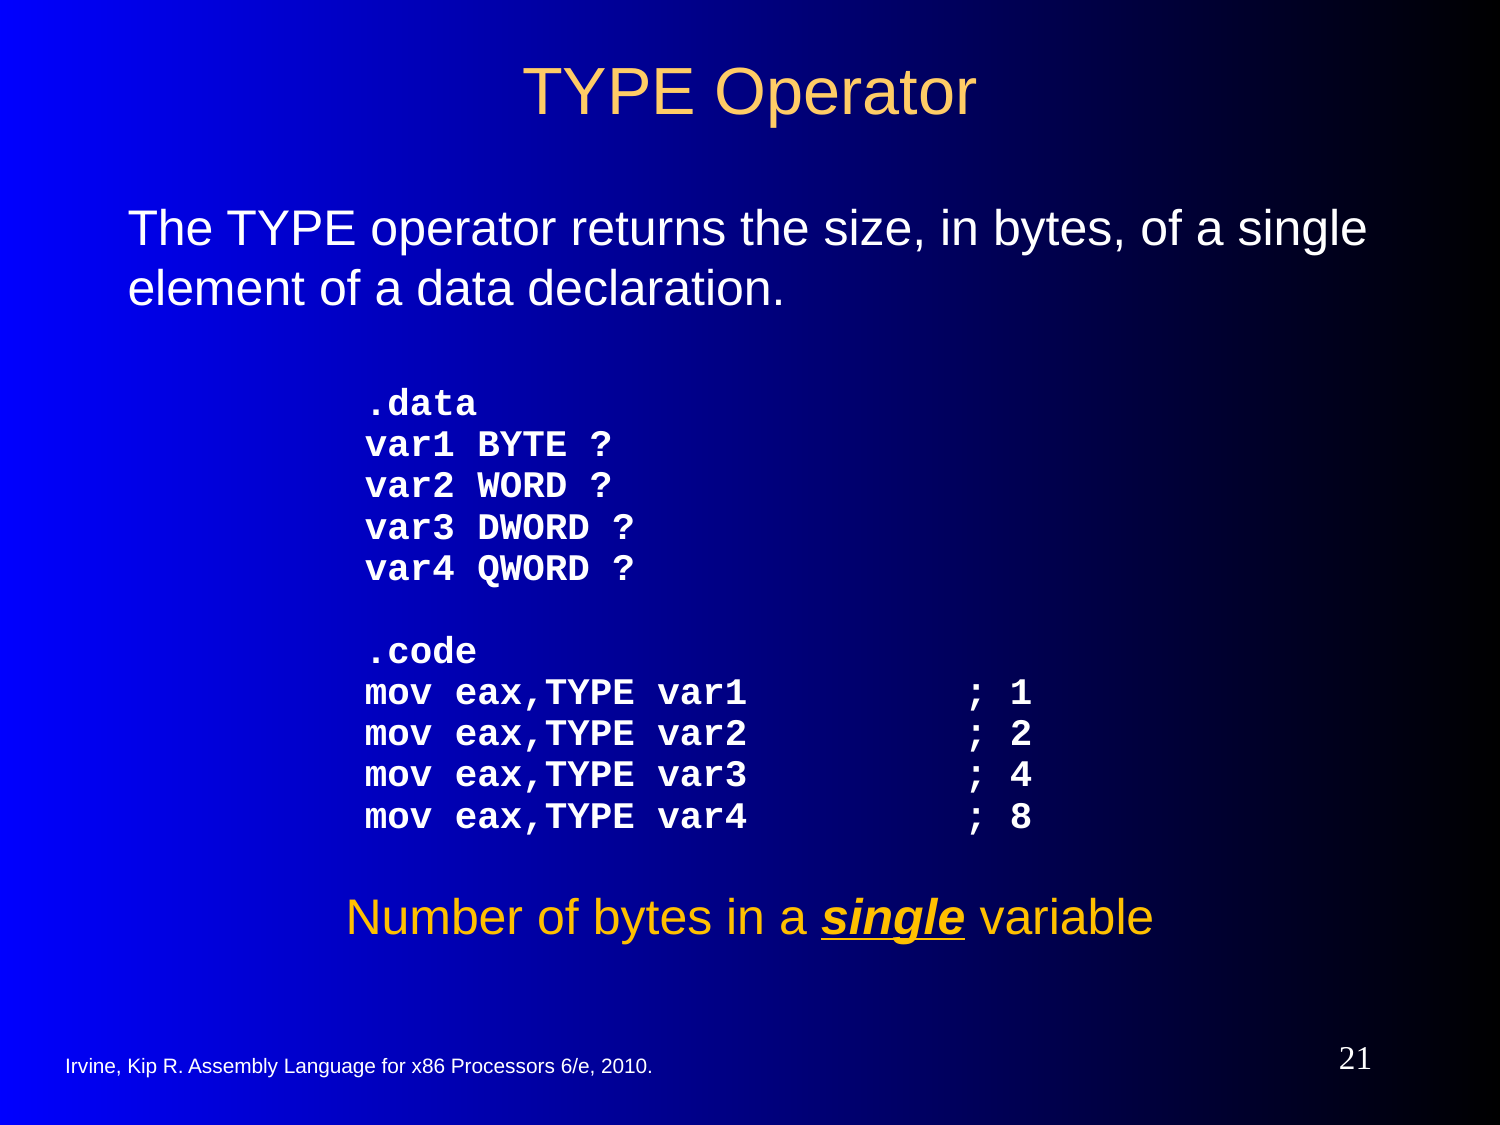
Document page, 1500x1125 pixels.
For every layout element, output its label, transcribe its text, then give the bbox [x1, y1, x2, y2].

title TYPE Operator [112, 37, 1388, 138]
slide_number 21 [1224, 1025, 1388, 1088]
footer Irvine, Kip R. Assembly Language for x86 Processors 6/e, 2010. [50, 1040, 838, 1091]
text_box .data var1 BYTE ? var2 WORD ? var3 DWORD ? var4 QWORD ? .code mov eax,TYPE var1 ; 1 mov eax,TYPE var2 ; 2 mov eax,TYPE var3 ; 4 mov eax,TYPE var4 ; 8 [349, 374, 1163, 913]
list The TYPE operator returns the size, in bytes, of a single element of a data declaration. Number of bytes in a single variable [112, 187, 1388, 325]
